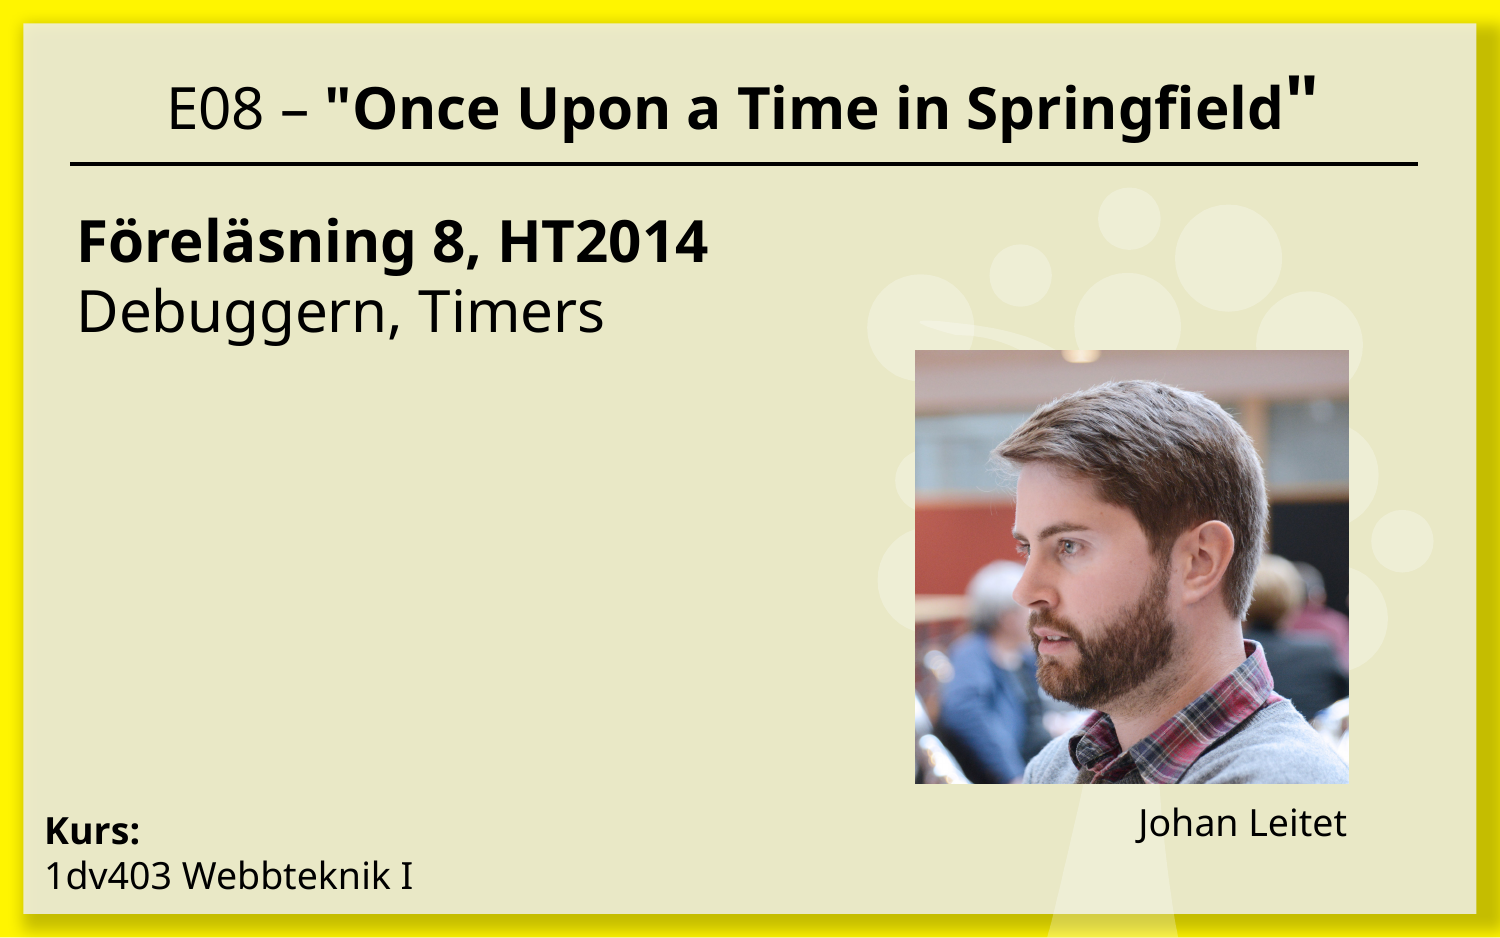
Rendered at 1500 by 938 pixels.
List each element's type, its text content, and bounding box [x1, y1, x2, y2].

text_box Kurs: 1dv403 Webbteknik I [29, 799, 780, 905]
picture [915, 350, 1349, 785]
title E08 – "Once Upon a Time in Springfield" [105, 46, 1381, 174]
text_box Johan Leitet [1019, 791, 1363, 852]
text_box Föreläsning 8, HT2014 Debuggern, Timers [61, 197, 724, 352]
